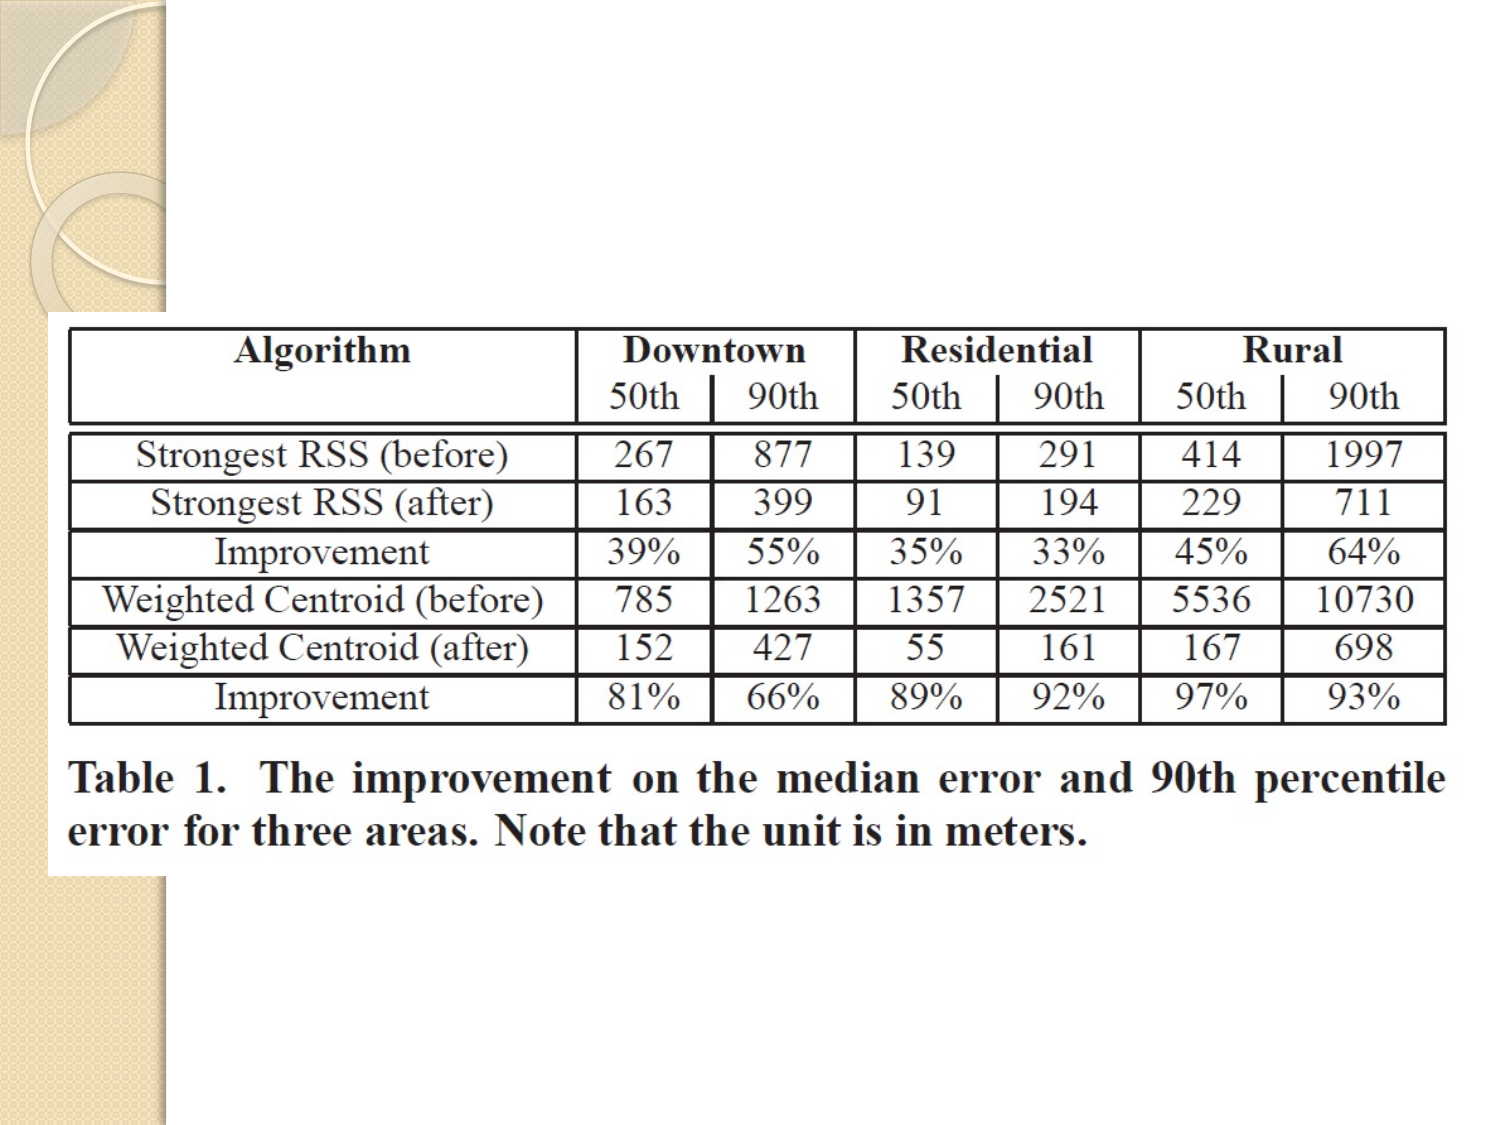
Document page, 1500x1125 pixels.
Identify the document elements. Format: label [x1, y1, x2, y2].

list [47, 312, 1466, 876]
